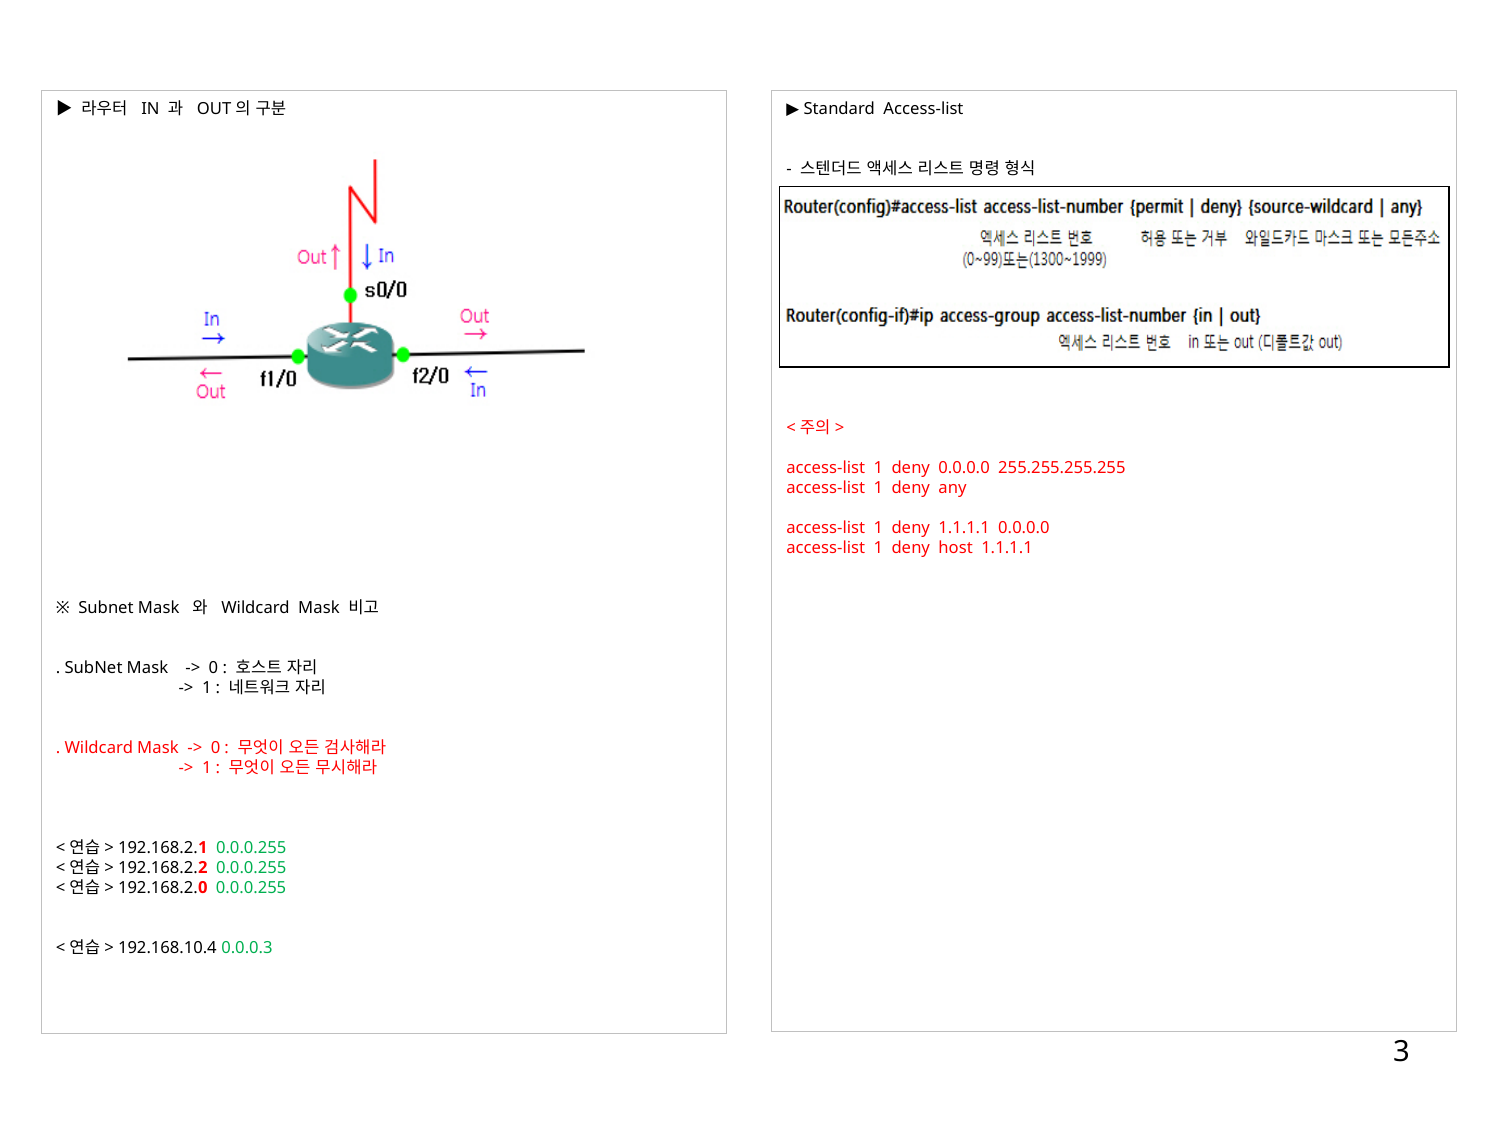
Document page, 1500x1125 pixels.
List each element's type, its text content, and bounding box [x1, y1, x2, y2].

picture [779, 187, 1449, 367]
slide_number 3 [1074, 1032, 1426, 1103]
picture [111, 140, 598, 416]
text_box ▶ Standard Access-list - 스텐더드 액세스 리스트 명령 형식 <주의> access-list 1 deny 0.0.0.0 255.255.255.255 access-list 1 deny any access-list 1 deny 1.1.1.1 0.0.0.0 access-list 1 deny host 1.1.1.1 [771, 90, 1457, 1032]
text_box ▶ 라우터 IN 과 OUT의 구분 ※ Subnet Mask 와 Wildcard Mask 비고 . SubNet Mask -> 0 : 호스트 자리 -> 1 : 네트워크 자리 . Wildcard Mask -> 0 : 무엇이 오든 검사해라 -> 1 : 무엇이 오든 무시해라 <연습> 192.168.2.1 0.0.0.255 <연습> 192.168.2.2 0.0.0.255 <연습> 192.168.2.0 0.0.0.255 <연습> 192.168.10.4 0.0.0.3 [41, 90, 727, 1034]
